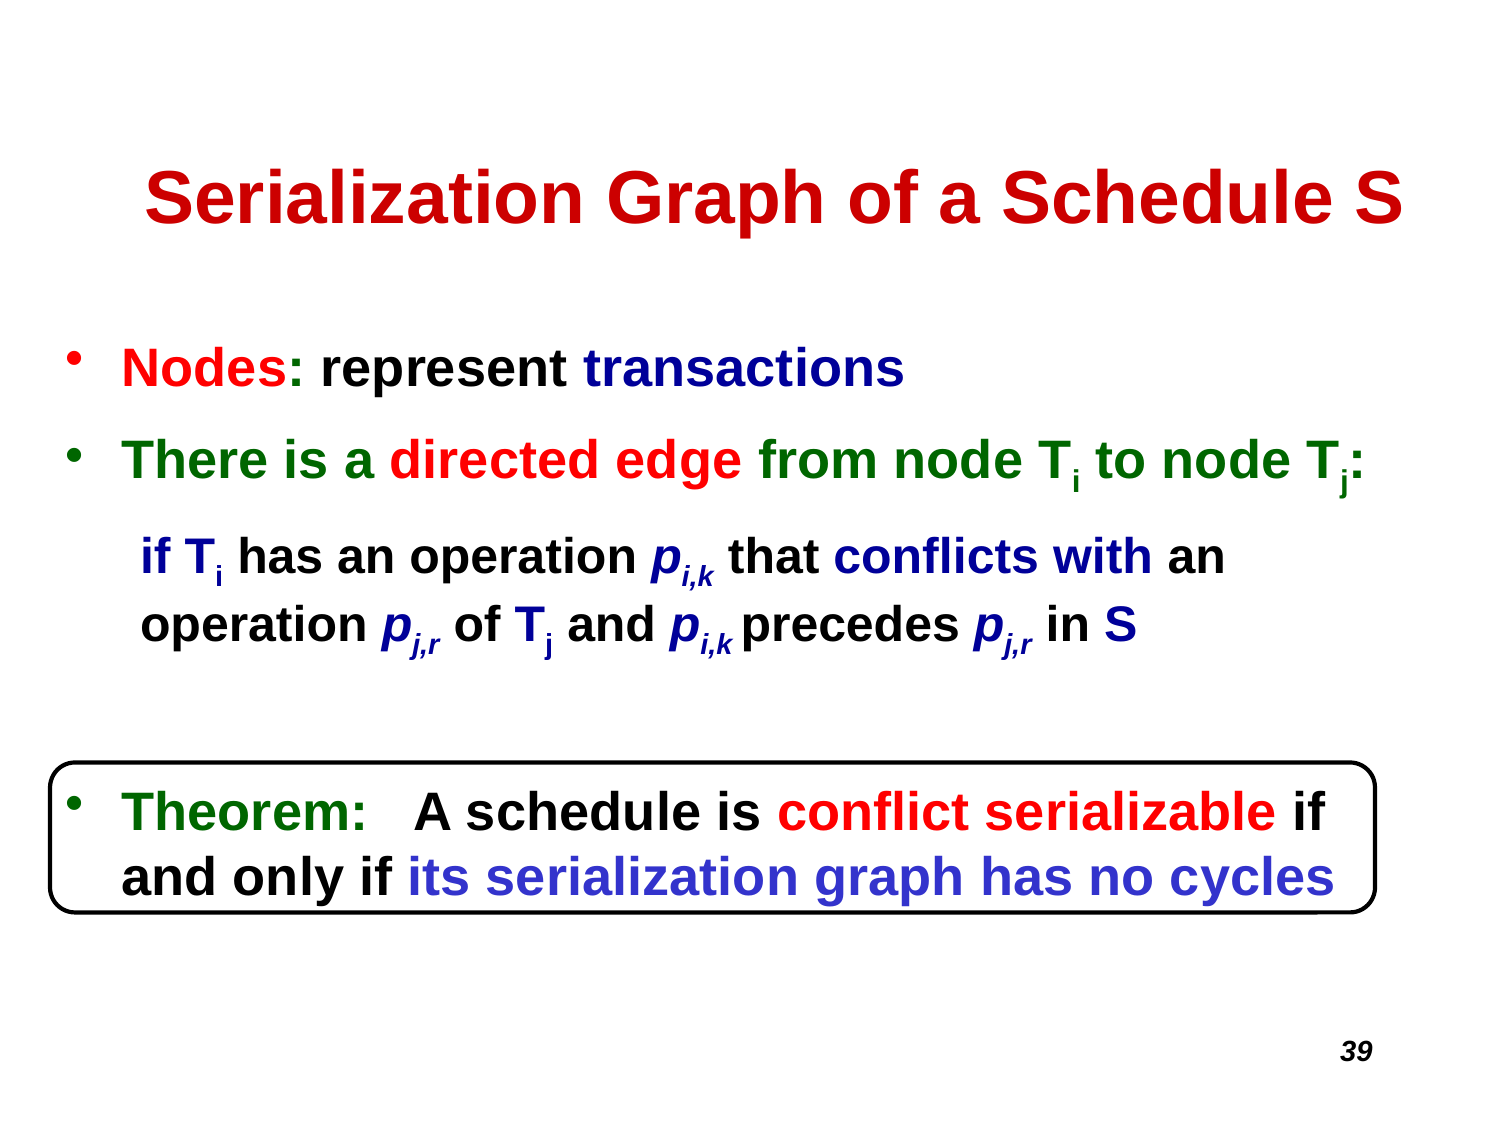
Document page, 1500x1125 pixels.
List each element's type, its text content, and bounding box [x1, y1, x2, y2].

list Nodes: represent transactions There is a directed edge from node Ti to node Tj: if Ti has an operation pi,k that conflicts with an operation pj,r of Tj and pi,k precedes pj,r in S Theorem: A schedule is conflict serializable if and only if its serialization graph has no cycles [49, 324, 1426, 978]
text_box [1074, 1024, 1388, 1100]
title Serialization Graph of a Schedule S [112, 99, 1438, 288]
text_box [50, 762, 1376, 913]
